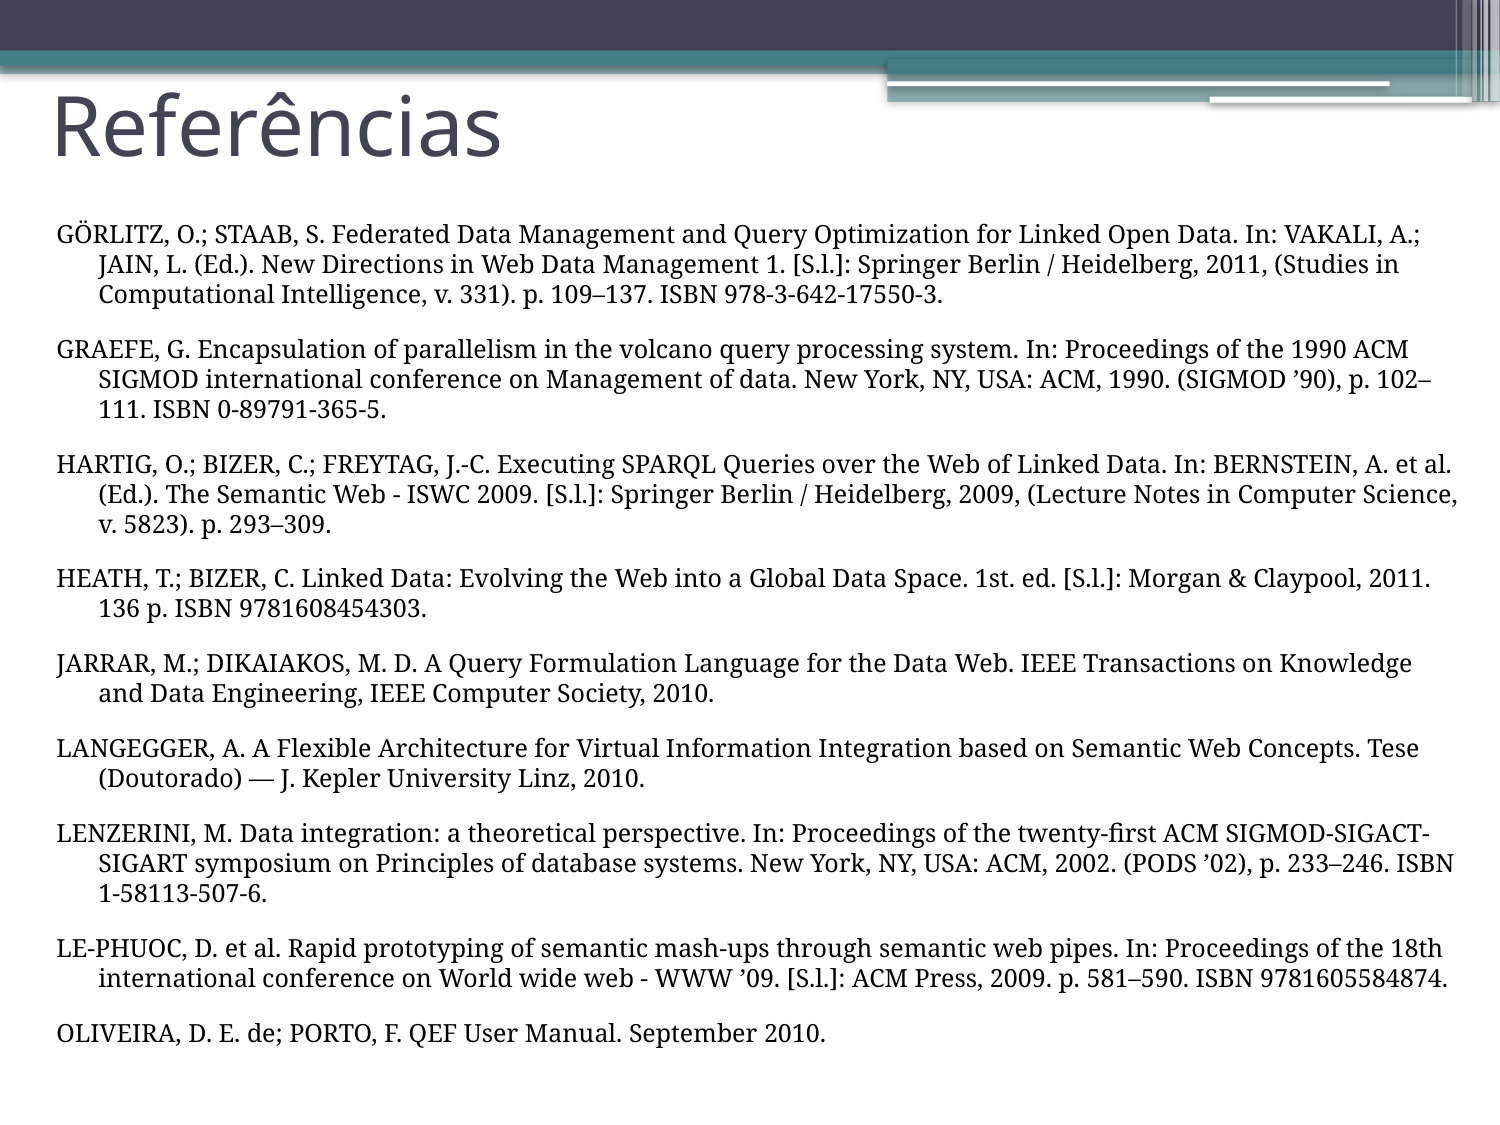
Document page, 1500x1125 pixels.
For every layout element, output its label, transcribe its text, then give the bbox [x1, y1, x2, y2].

list GÖRLITZ, O.; STAAB, S. Federated Data Management and Query Optimization for Linked Open Data. In: VAKALI, A.; JAIN, L. (Ed.). New Directions in Web Data Management 1. [S.l.]: Springer Berlin / Heidelberg, 2011, (Studies in Computational Intelligence, v. 331). p. 109–137. ISBN 978-3-642-17550-3. GRAEFE, G. Encapsulation of parallelism in the volcano query processing system. In: Proceedings of the 1990 ACM SIGMOD international conference on Management of data. New York, NY, USA: ACM, 1990. (SIGMOD ’90), p. 102–111. ISBN 0-89791-365-5. HARTIG, O.; BIZER, C.; FREYTAG, J.-C. Executing SPARQL Queries over the Web of Linked Data. In: BERNSTEIN, A. et al. (Ed.). The Semantic Web - ISWC 2009. [S.l.]: Springer Berlin / Heidelberg, 2009, (Lecture Notes in Computer Science, v. 5823). p. 293–309. HEATH, T.; BIZER, C. Linked Data: Evolving the Web into a Global Data Space. 1st. ed. [S.l.]: Morgan & Claypool, 2011. 136 p. ISBN 9781608454303. JARRAR, M.; DIKAIAKOS, M. D. A Query Formulation Language for the Data Web. IEEE Transactions on Knowledge and Data Engineering, IEEE Computer Society, 2010. LANGEGGER, A. A Flexible Architecture for Virtual Information Integration based on Semantic Web Concepts. Tese (Doutorado) — J. Kepler University Linz, 2010. LENZERINI, M. Data integration: a theoretical perspective. In: Proceedings of the twenty-first ACM SIGMOD-SIGACT-SIGART symposium on Principles of database systems. New York, NY, USA: ACM, 2002. (PODS ’02), p. 233–246. ISBN 1-58113-507-6. LE-PHUOC, D. et al. Rapid prototyping of semantic mash-ups through semantic web pipes. In: Proceedings of the 18th international conference on World wide web - WWW ’09. [S.l.]: ACM Press, 2009. p. 581–590. ISBN 9781605584874. OLIVEIRA, D. E. de; PORTO, F. QEF User Manual. September 2010. [23, 210, 1477, 1079]
title Referências [34, 34, 1386, 210]
